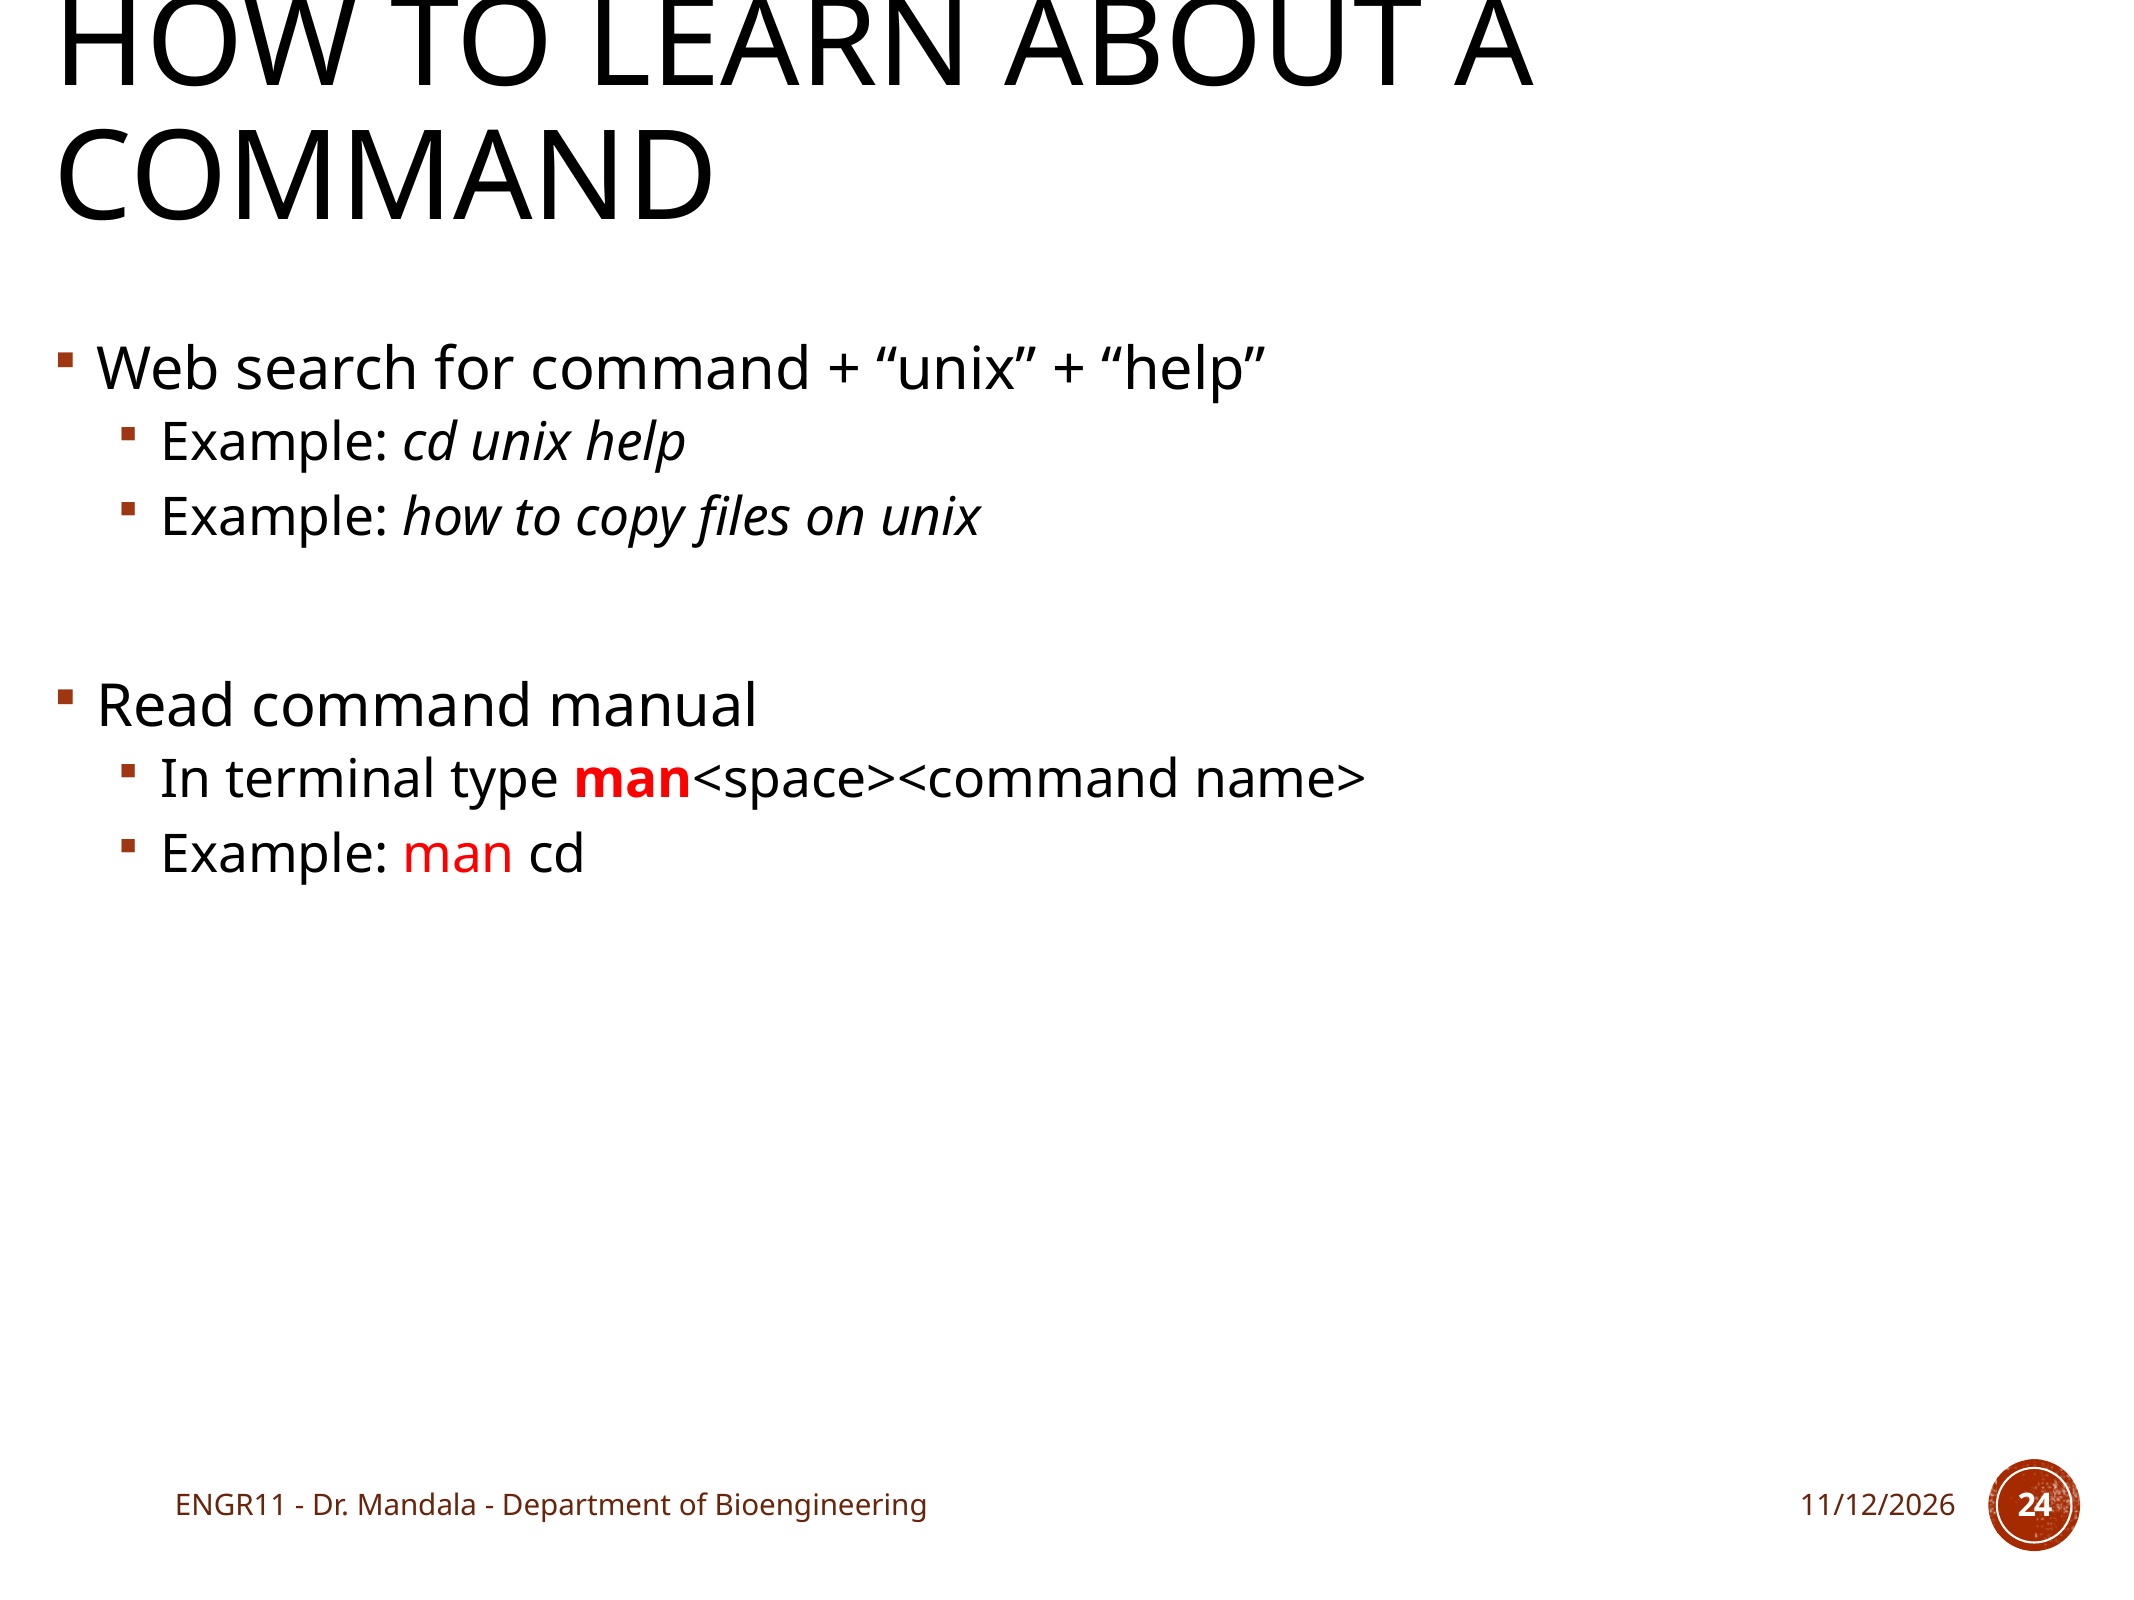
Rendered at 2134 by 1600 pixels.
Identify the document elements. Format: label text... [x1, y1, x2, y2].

list Web search for command + “unix” + “help” Example: cd unix help Example: how to copy files on unix Read command manual In terminal type man<space><command name> Example: man cd [38, 331, 2072, 1378]
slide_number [1398, 1463, 1971, 1549]
title How to learn about a command [38, 0, 2081, 225]
footer ENGR11 - Dr. Mandala - Department of Bioengineering [159, 1463, 1268, 1549]
slide_number 24 [1979, 1463, 2092, 1549]
